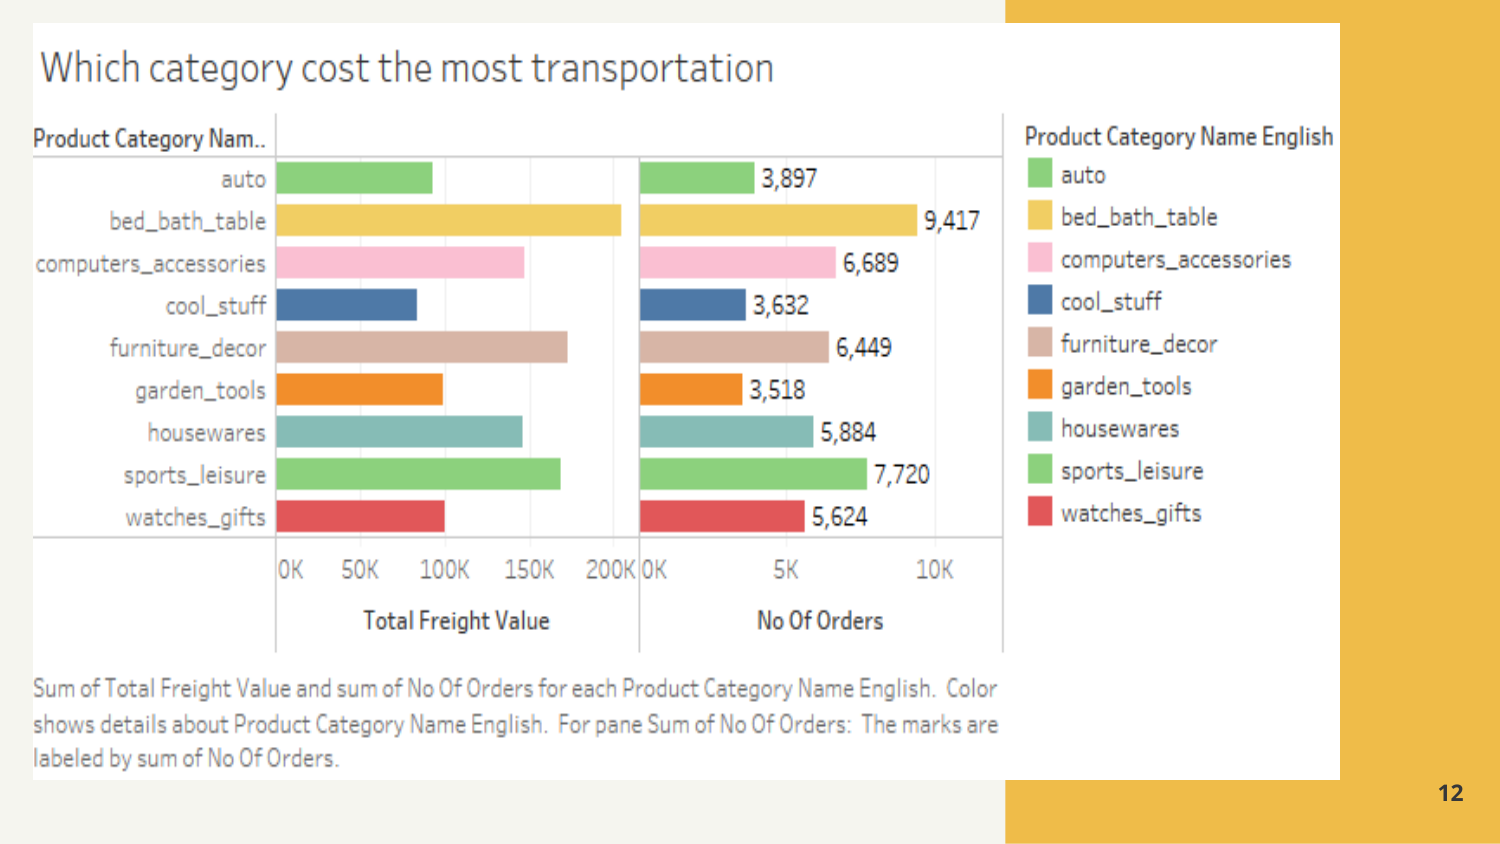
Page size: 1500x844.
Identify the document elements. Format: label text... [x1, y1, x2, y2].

slide_number 12 [1374, 779, 1464, 809]
picture [33, 23, 1341, 780]
text_box [1005, 0, 1500, 844]
